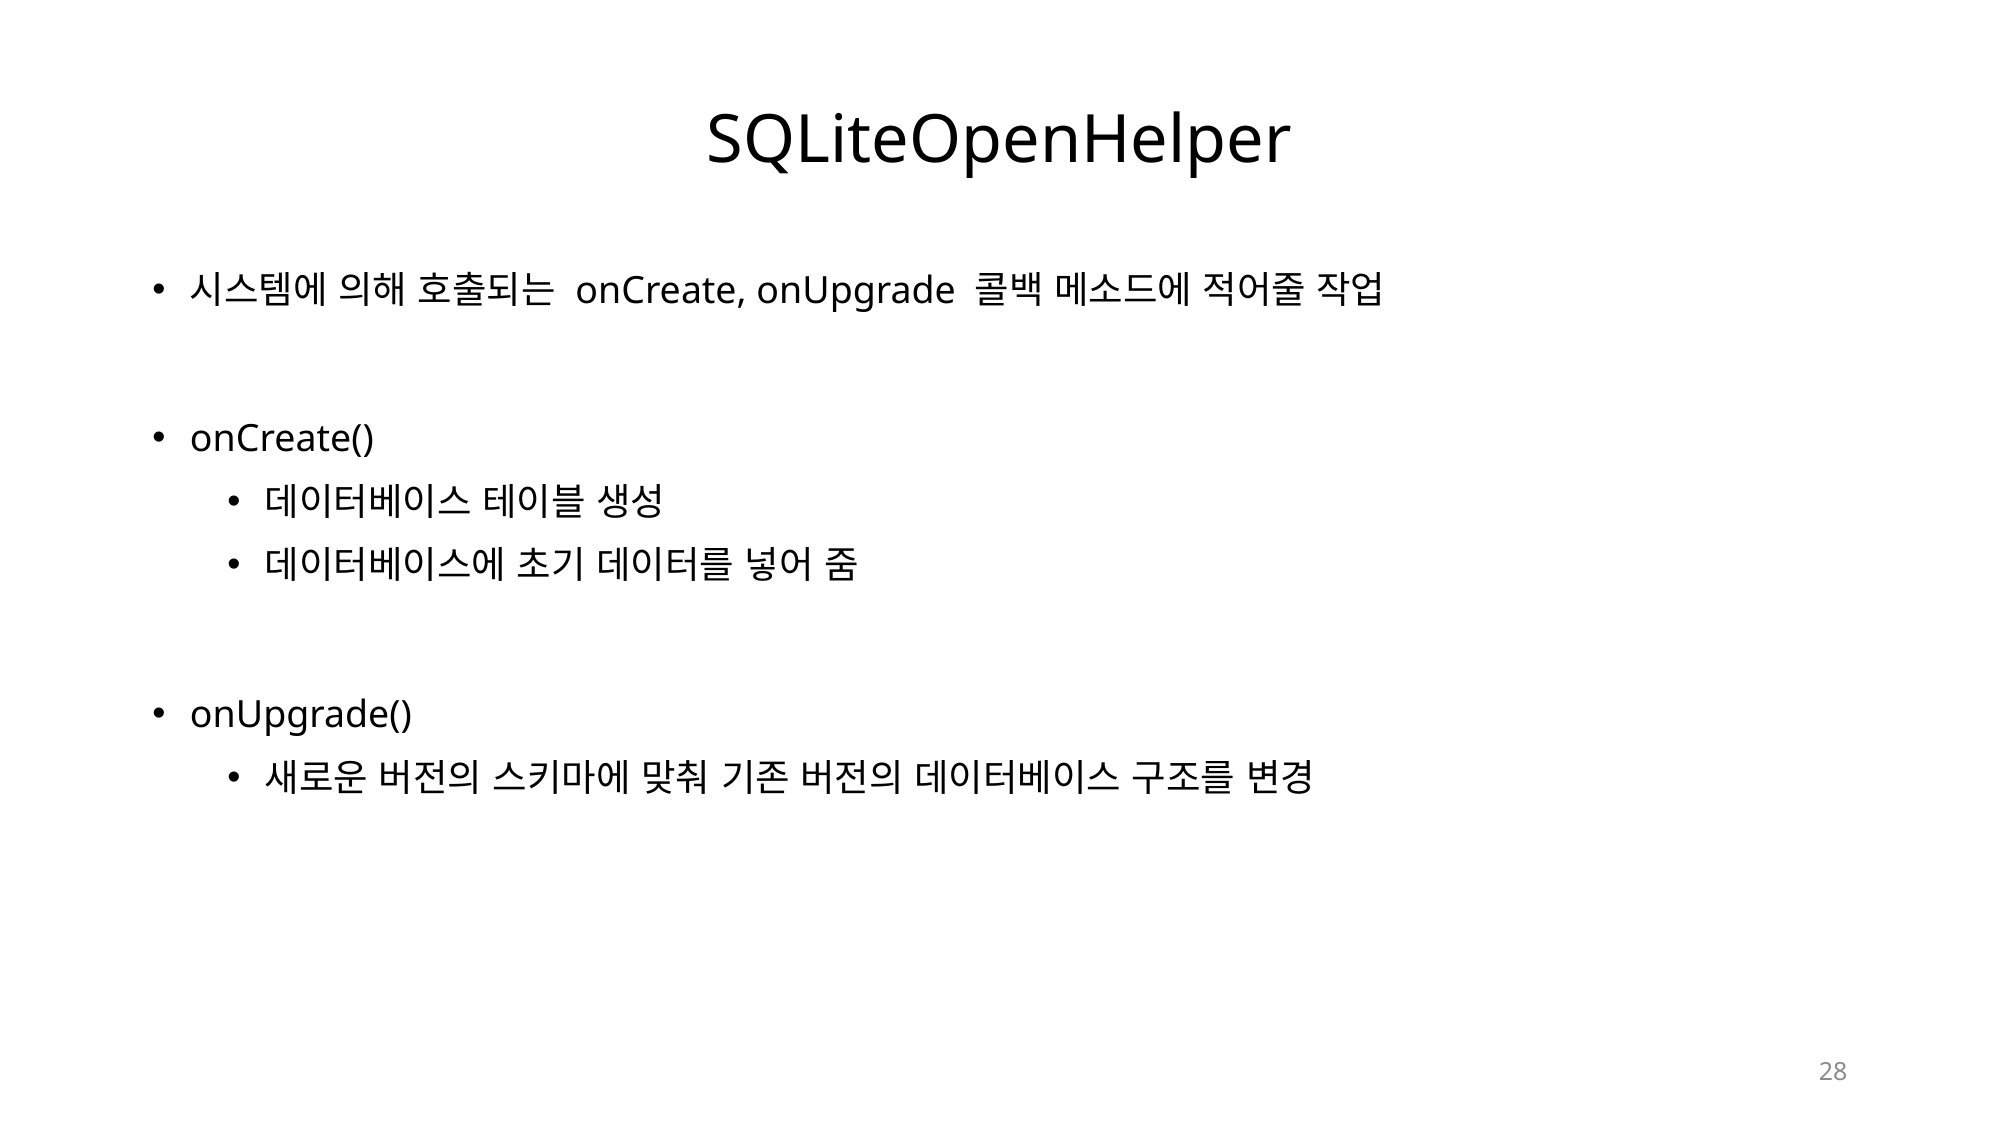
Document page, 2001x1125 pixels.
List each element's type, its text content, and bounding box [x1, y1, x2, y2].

title SQLiteOpenHelper [137, 59, 1863, 223]
slide_number 28 [1412, 1042, 1863, 1103]
list 시스템에 의해 호출되는 onCreate, onUpgrade 콜백 메소드에 적어줄 작업 onCreate() 데이터베이스 테이블 생성 데이터베이스에 초기 데이터를 넣어 줌 onUpgrade() 새로운 버전의 스키마에 맞춰 기존 버전의 데이터베이스 구조를 변경 [137, 258, 1863, 1014]
